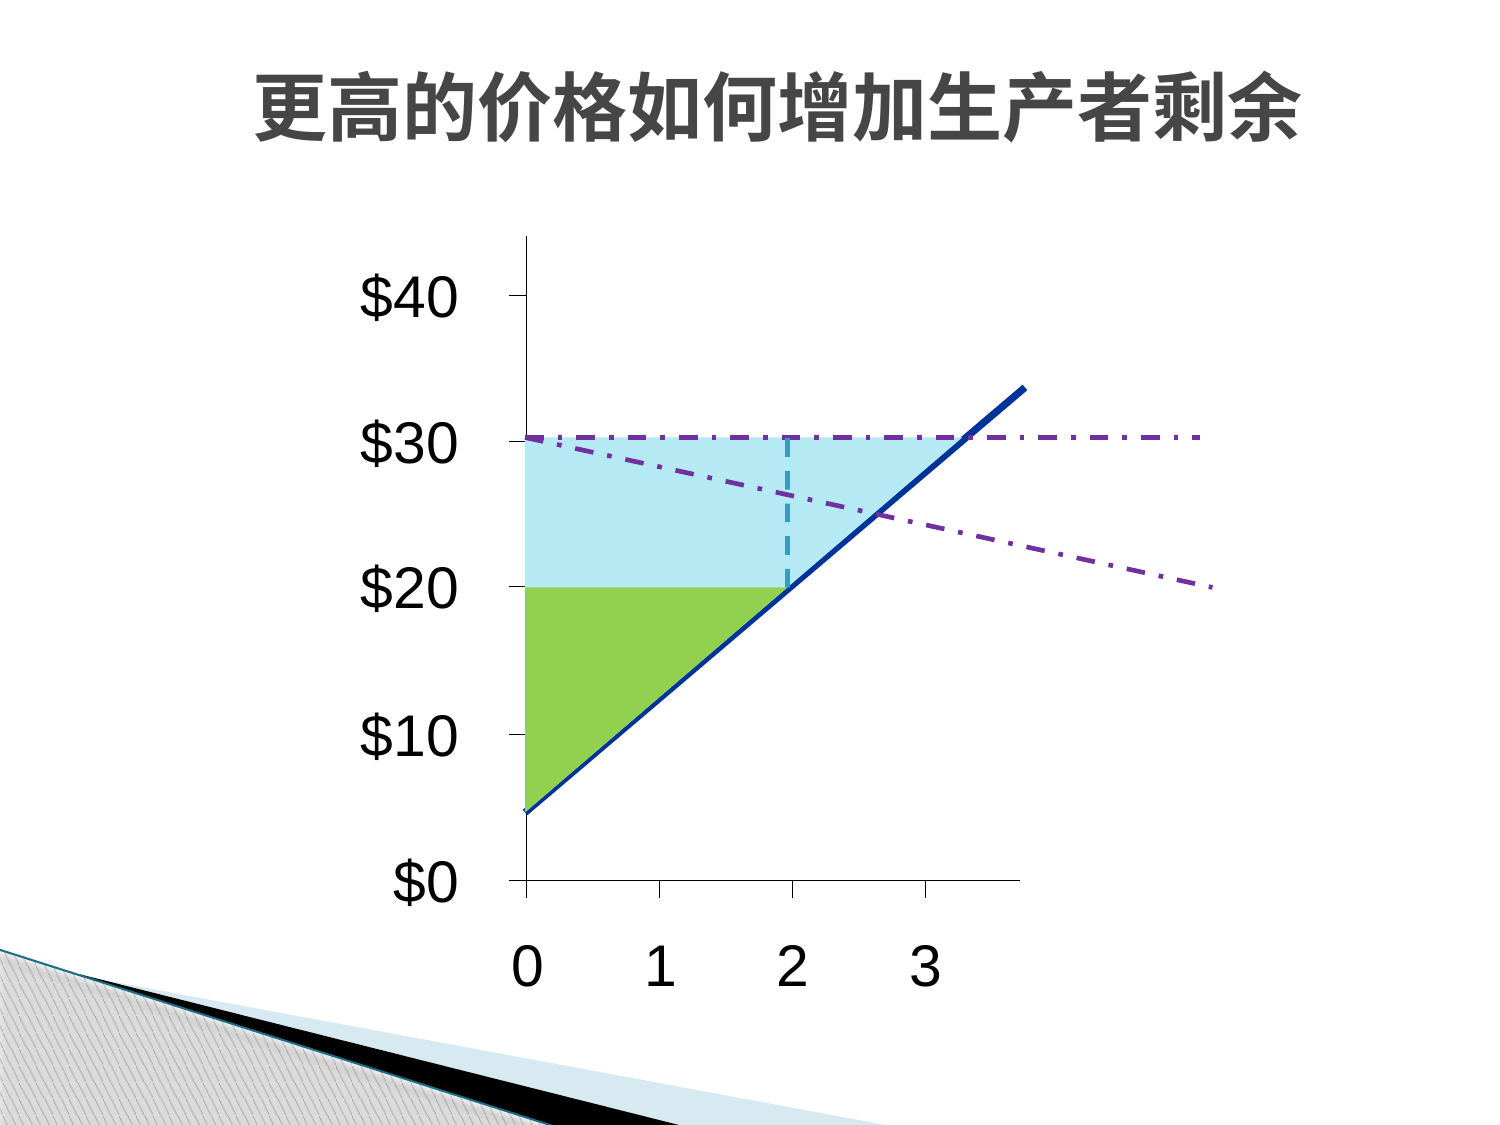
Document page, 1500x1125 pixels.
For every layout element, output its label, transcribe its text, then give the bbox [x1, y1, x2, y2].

text_box 更高的价格如何增加生产者剩余 [87, 49, 1468, 162]
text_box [337, 174, 1084, 1029]
